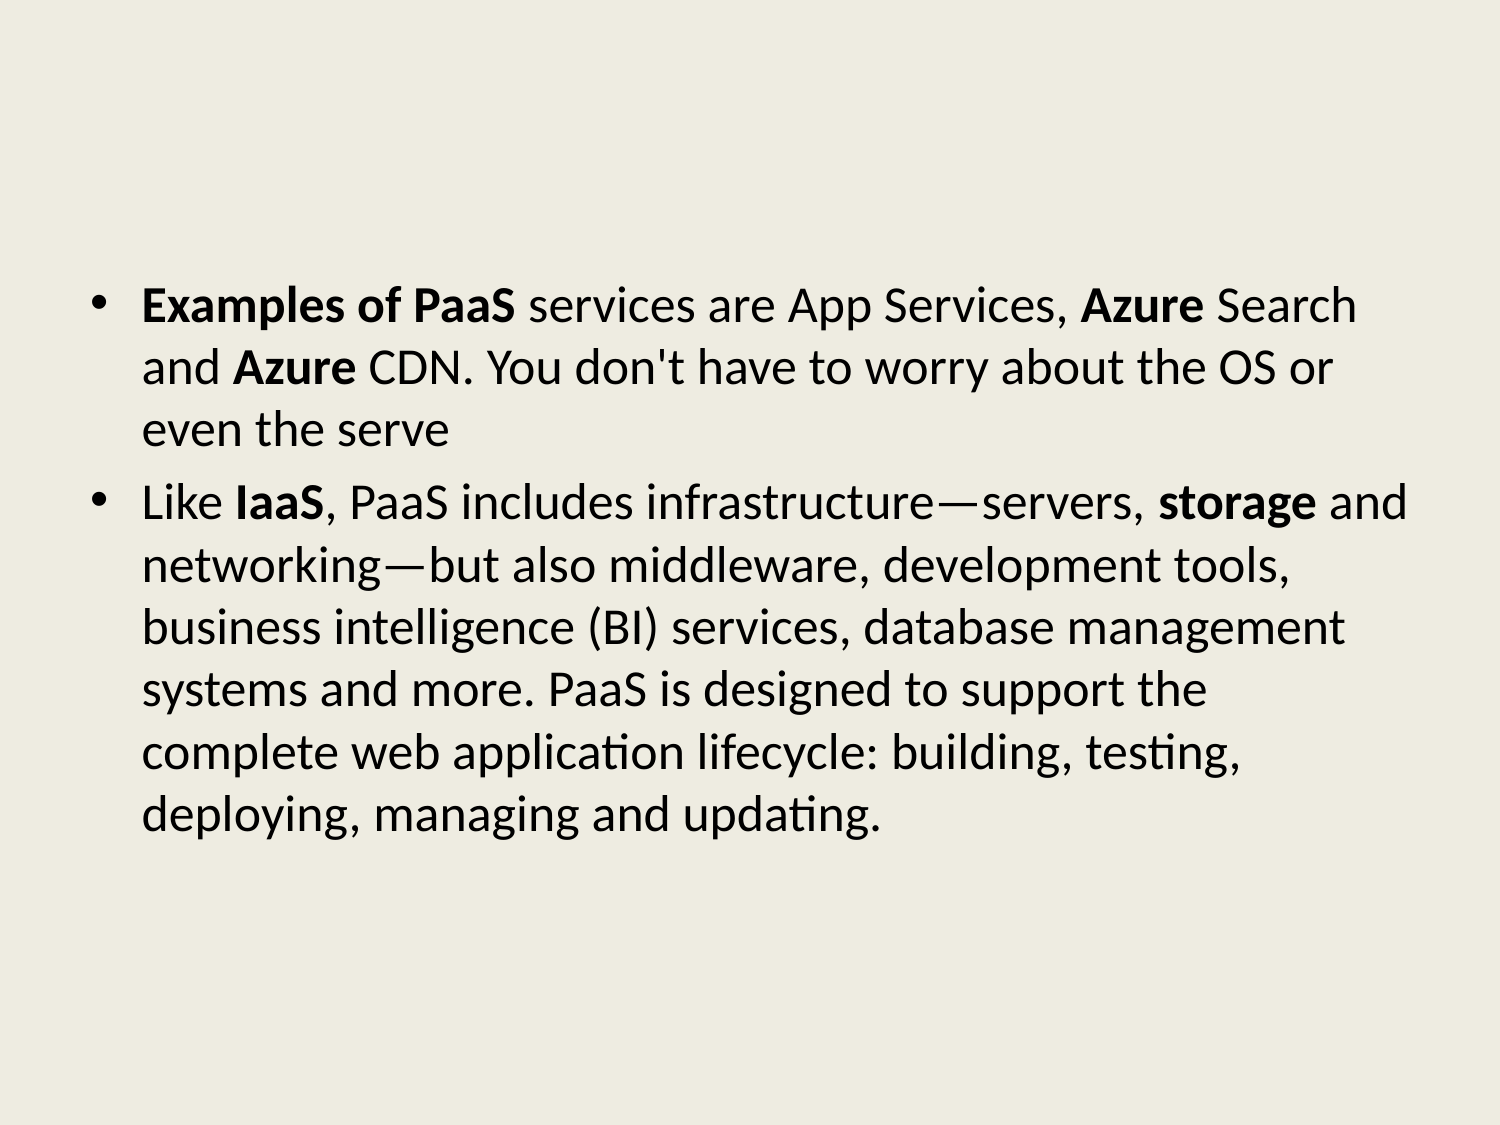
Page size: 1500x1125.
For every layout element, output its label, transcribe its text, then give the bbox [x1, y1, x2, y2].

list Examples of PaaS services are App Services, Azure Search and Azure CDN. You don't have to worry about the OS or even the serve Like IaaS, PaaS includes infrastructure—servers, storage and networking—but also middleware, development tools, business intelligence (BI) services, database management systems and more. PaaS is designed to support the complete web application lifecycle: building, testing, deploying, managing and updating. [75, 262, 1425, 1005]
